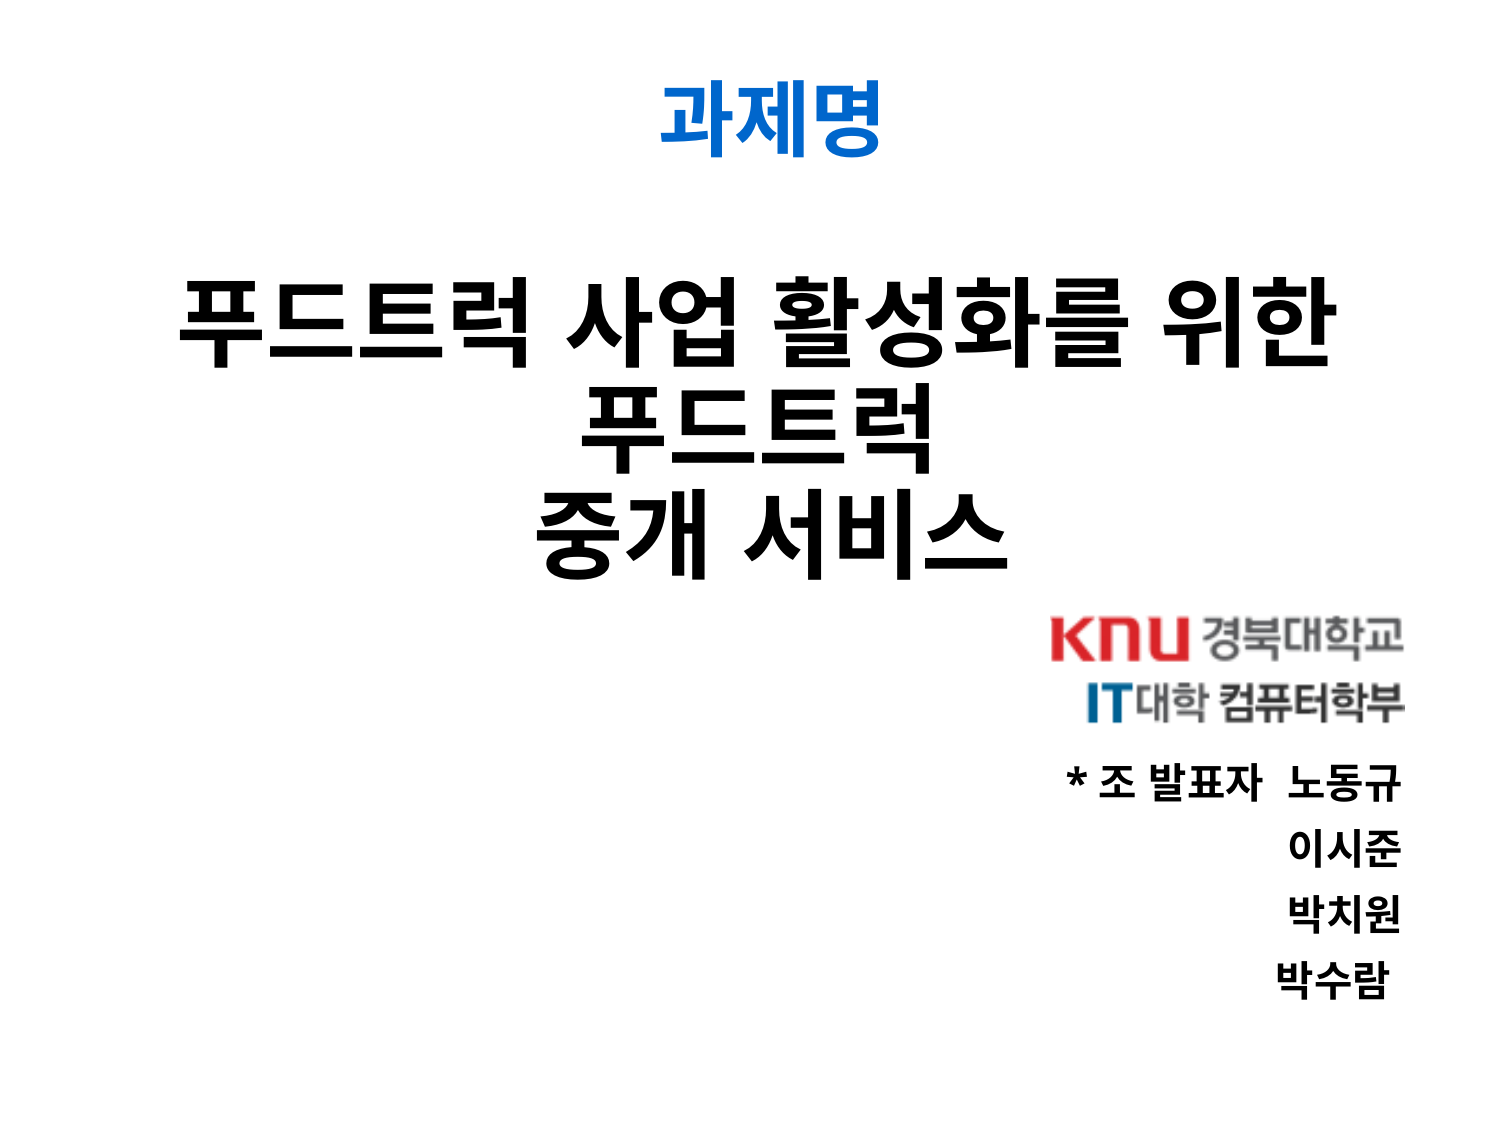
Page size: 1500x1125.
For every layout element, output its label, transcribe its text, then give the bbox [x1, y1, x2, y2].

picture [1049, 608, 1412, 738]
text_box 과제명 [272, 60, 1273, 175]
subtitle *조 발표자 노동규 이시준 박치원 박수람 [772, 755, 1419, 1022]
title 푸드트럭 사업 활성화를 위한 푸드트럭 중개 서비스 [86, 263, 1459, 718]
